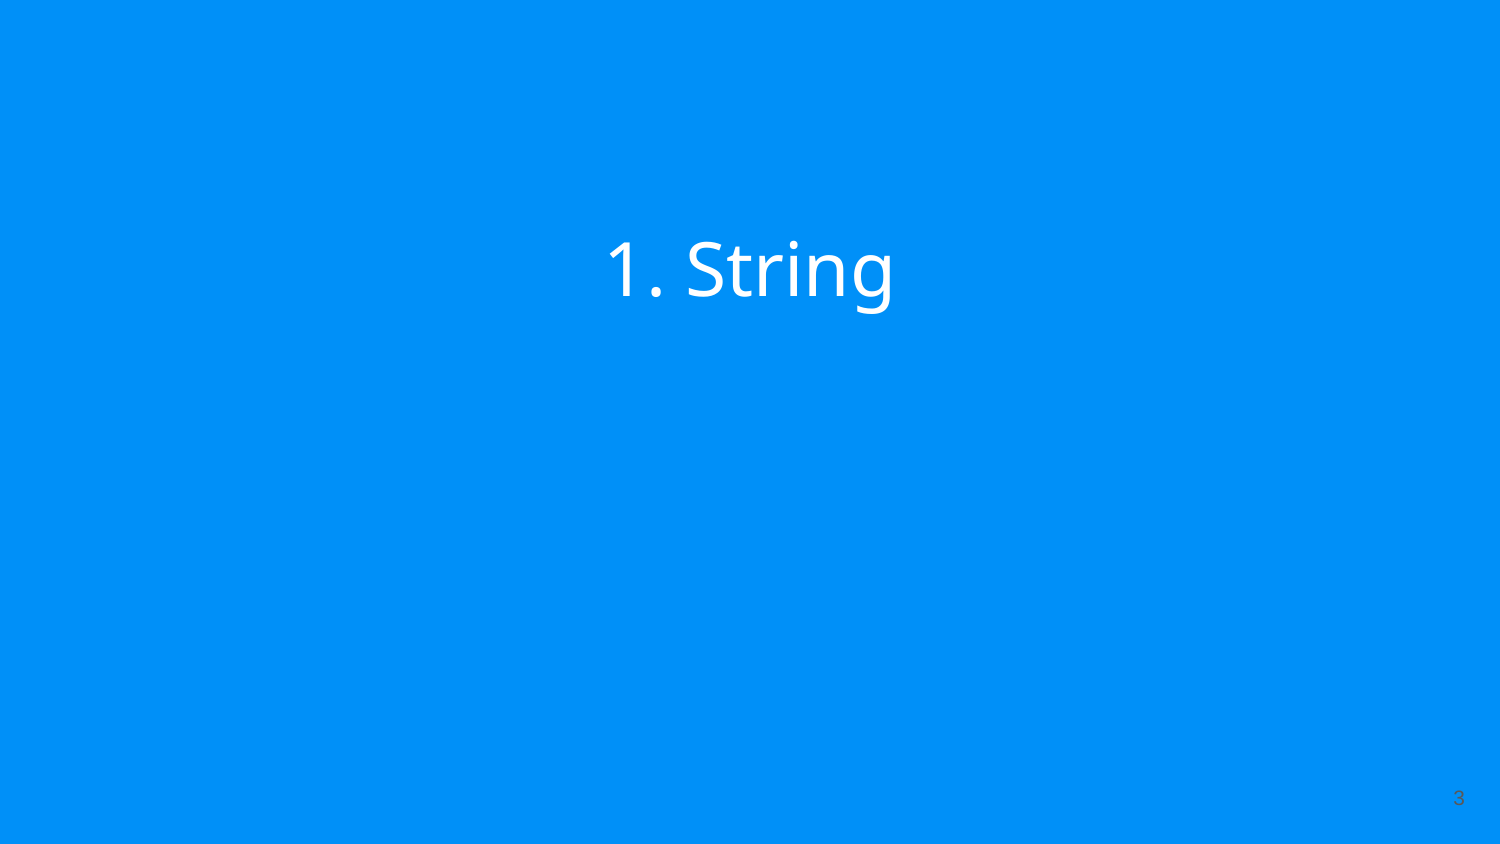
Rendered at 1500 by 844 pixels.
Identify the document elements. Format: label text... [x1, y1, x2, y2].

text_box 1. String [252, 206, 1248, 507]
slide_number ‹#› [1389, 764, 1480, 830]
